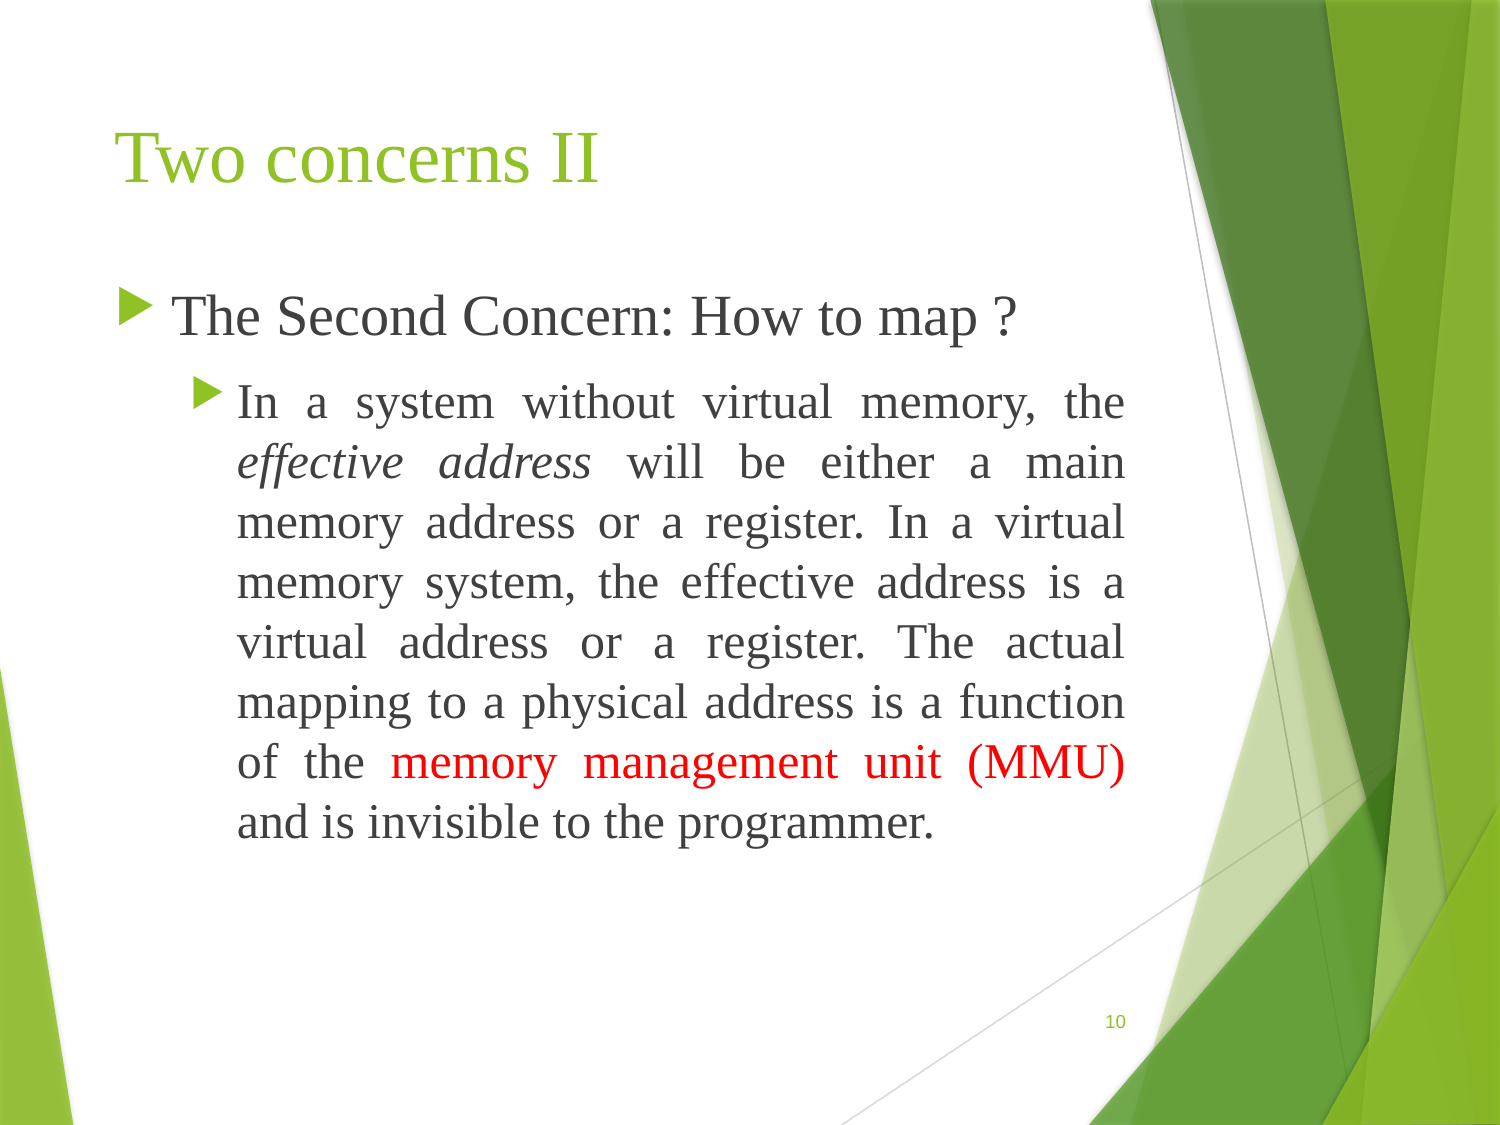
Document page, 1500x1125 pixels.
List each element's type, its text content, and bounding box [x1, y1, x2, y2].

list The Second Concern: How to map ? In a system without virtual memory, the effective address will be either a main memory address or a register. In a virtual memory system, the effective address is a virtual address or a register. The actual mapping to a physical address is a function of the memory management unit (MMU) and is invisible to the programmer. [99, 269, 1142, 907]
title Two concerns II [99, 99, 1142, 224]
slide_number 10 [1057, 991, 1142, 1051]
